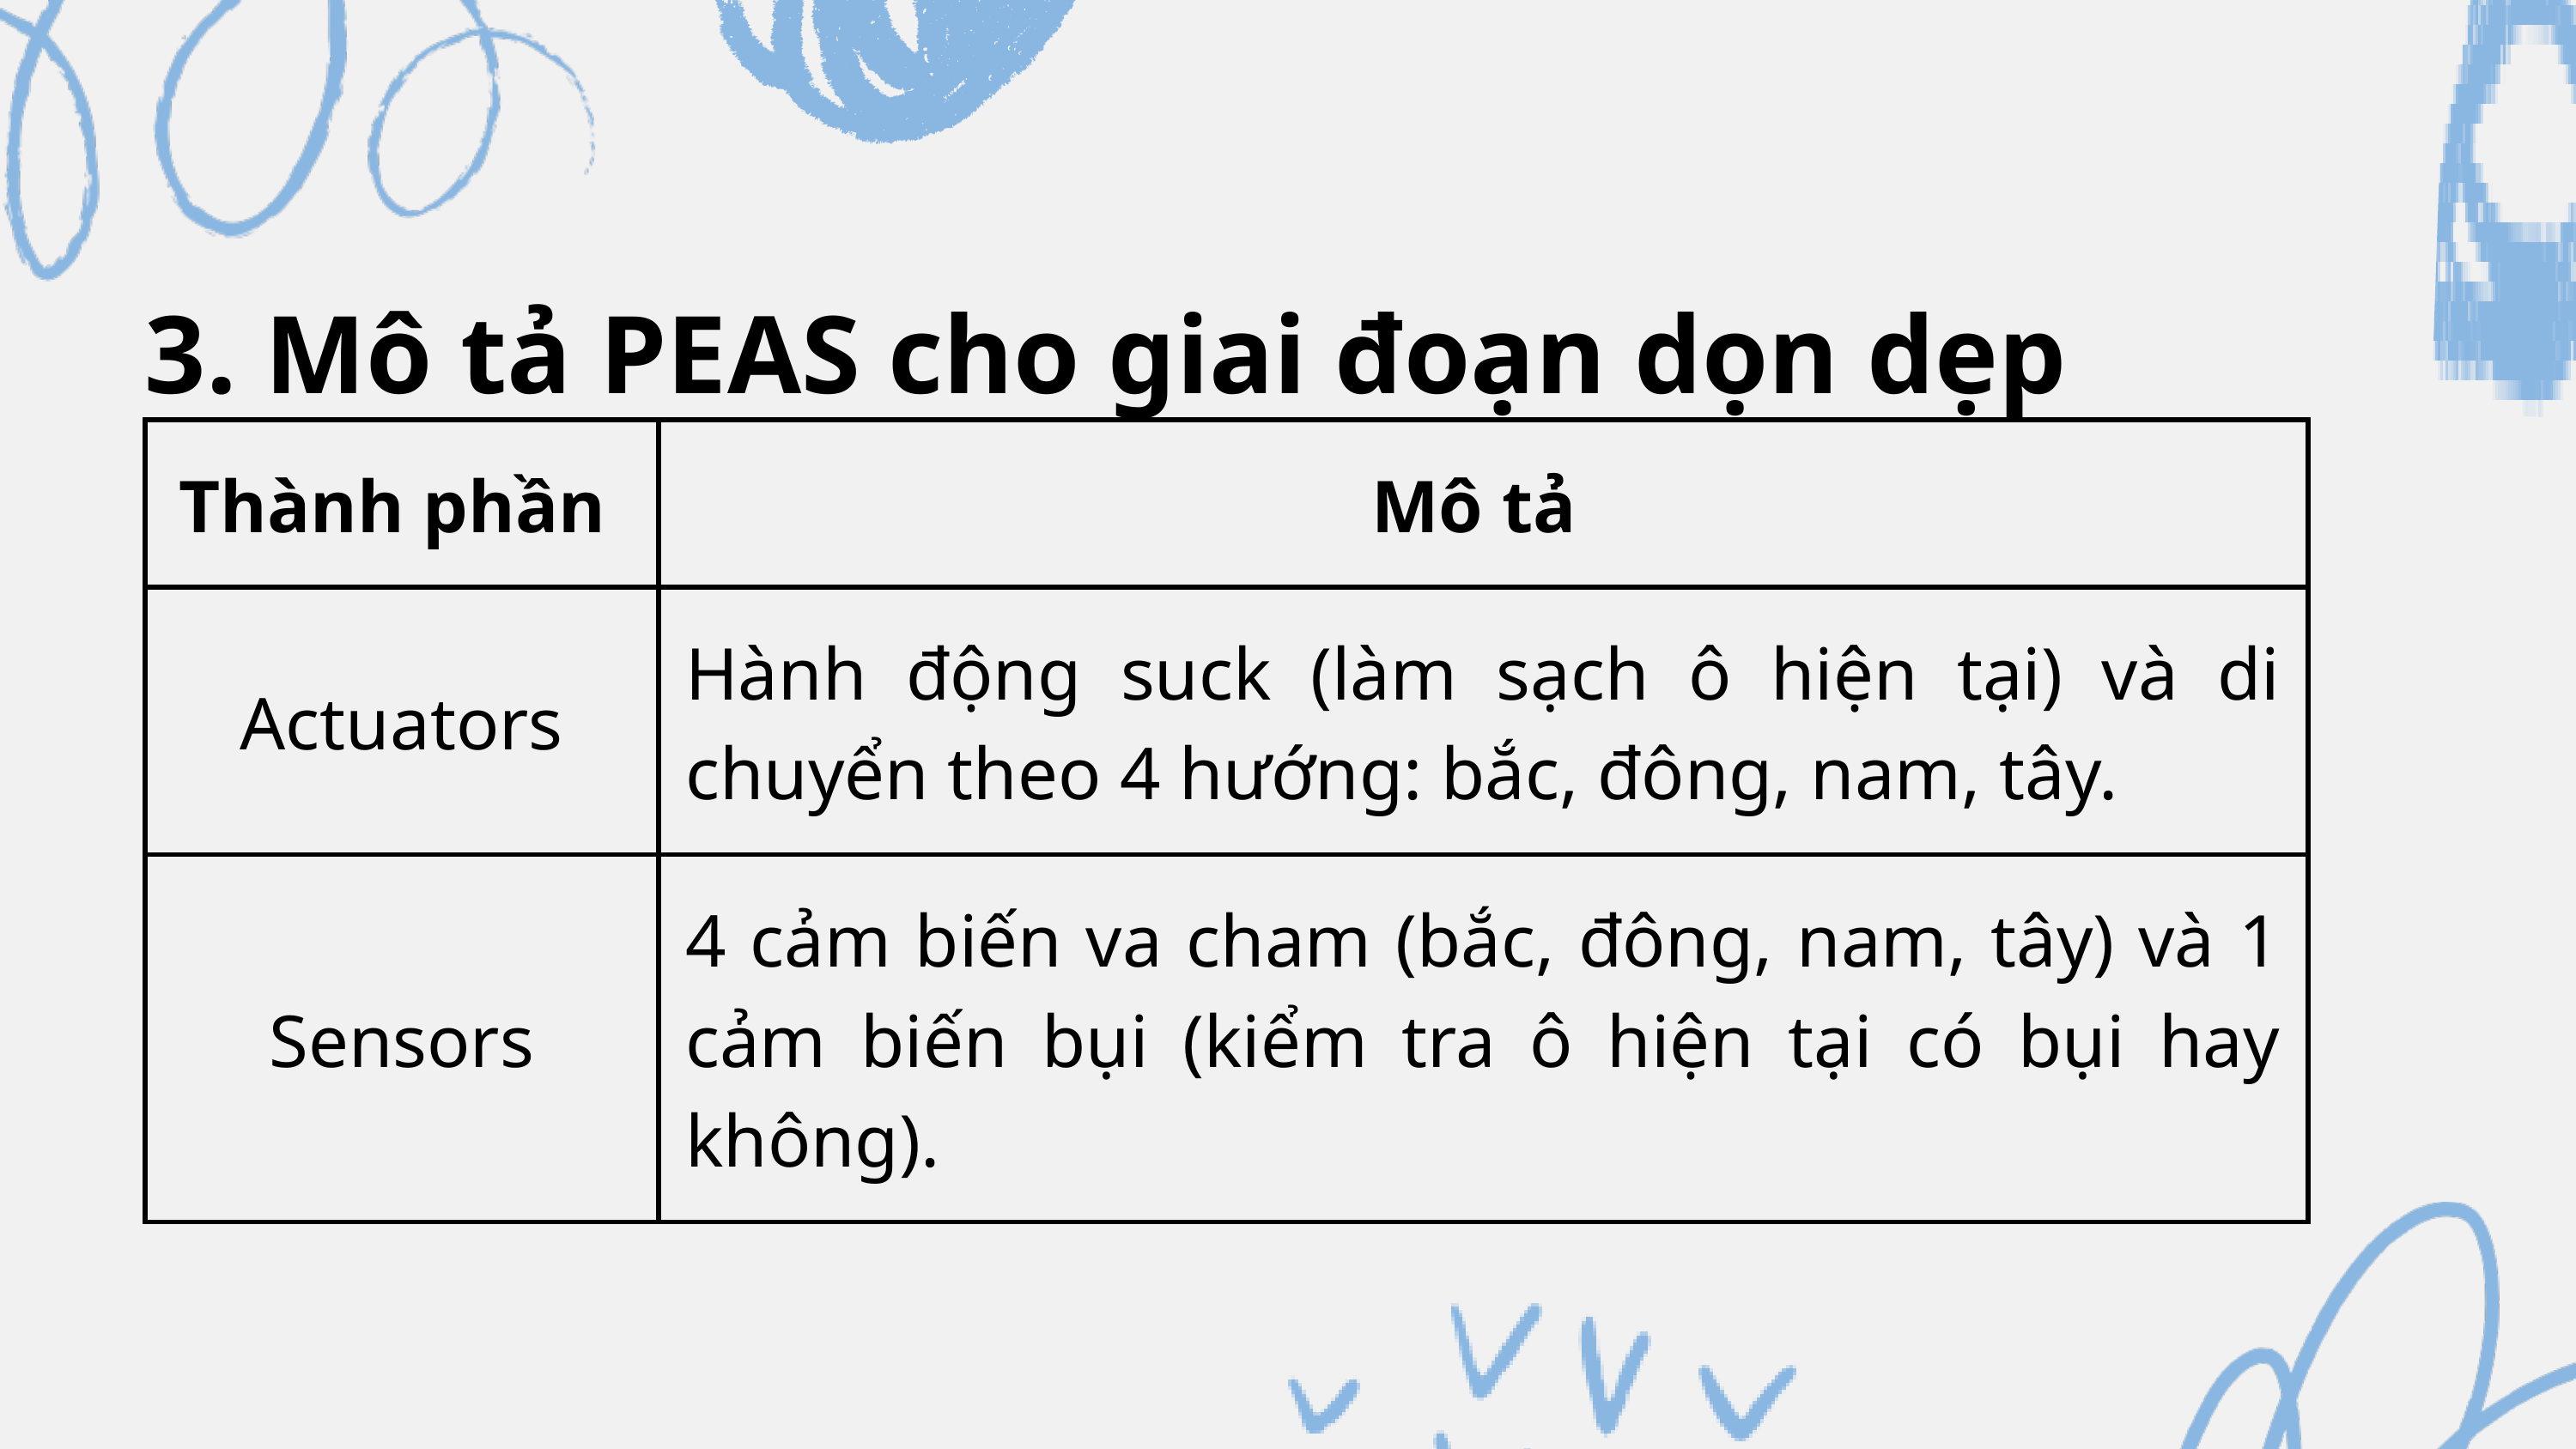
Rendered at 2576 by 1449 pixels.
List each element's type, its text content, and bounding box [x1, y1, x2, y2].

table_cell Sensors [148, 857, 656, 1220]
text_box 3. Mô tả PEAS cho giai đoạn dọn dẹp [144, 264, 2432, 716]
text_box [0, 0, 596, 282]
text_box [2162, 1202, 2576, 1449]
text_box [704, 0, 1113, 145]
table_cell Hành động suck (làm sạch ô hiện tại) và di chuyển theo 4 hướng: bắc, đông, nam, tây. [661, 716, 2306, 852]
table_cell 4 cảm biến va cham (bắc, đông, nam, tây) và 1 cảm biến bụi (kiểm tra ô hiện tại có bụi hay không). [661, 857, 2306, 1220]
table_cell Actuators [148, 716, 656, 852]
text_box [2432, 0, 2576, 419]
text_box [1288, 1303, 1862, 1449]
